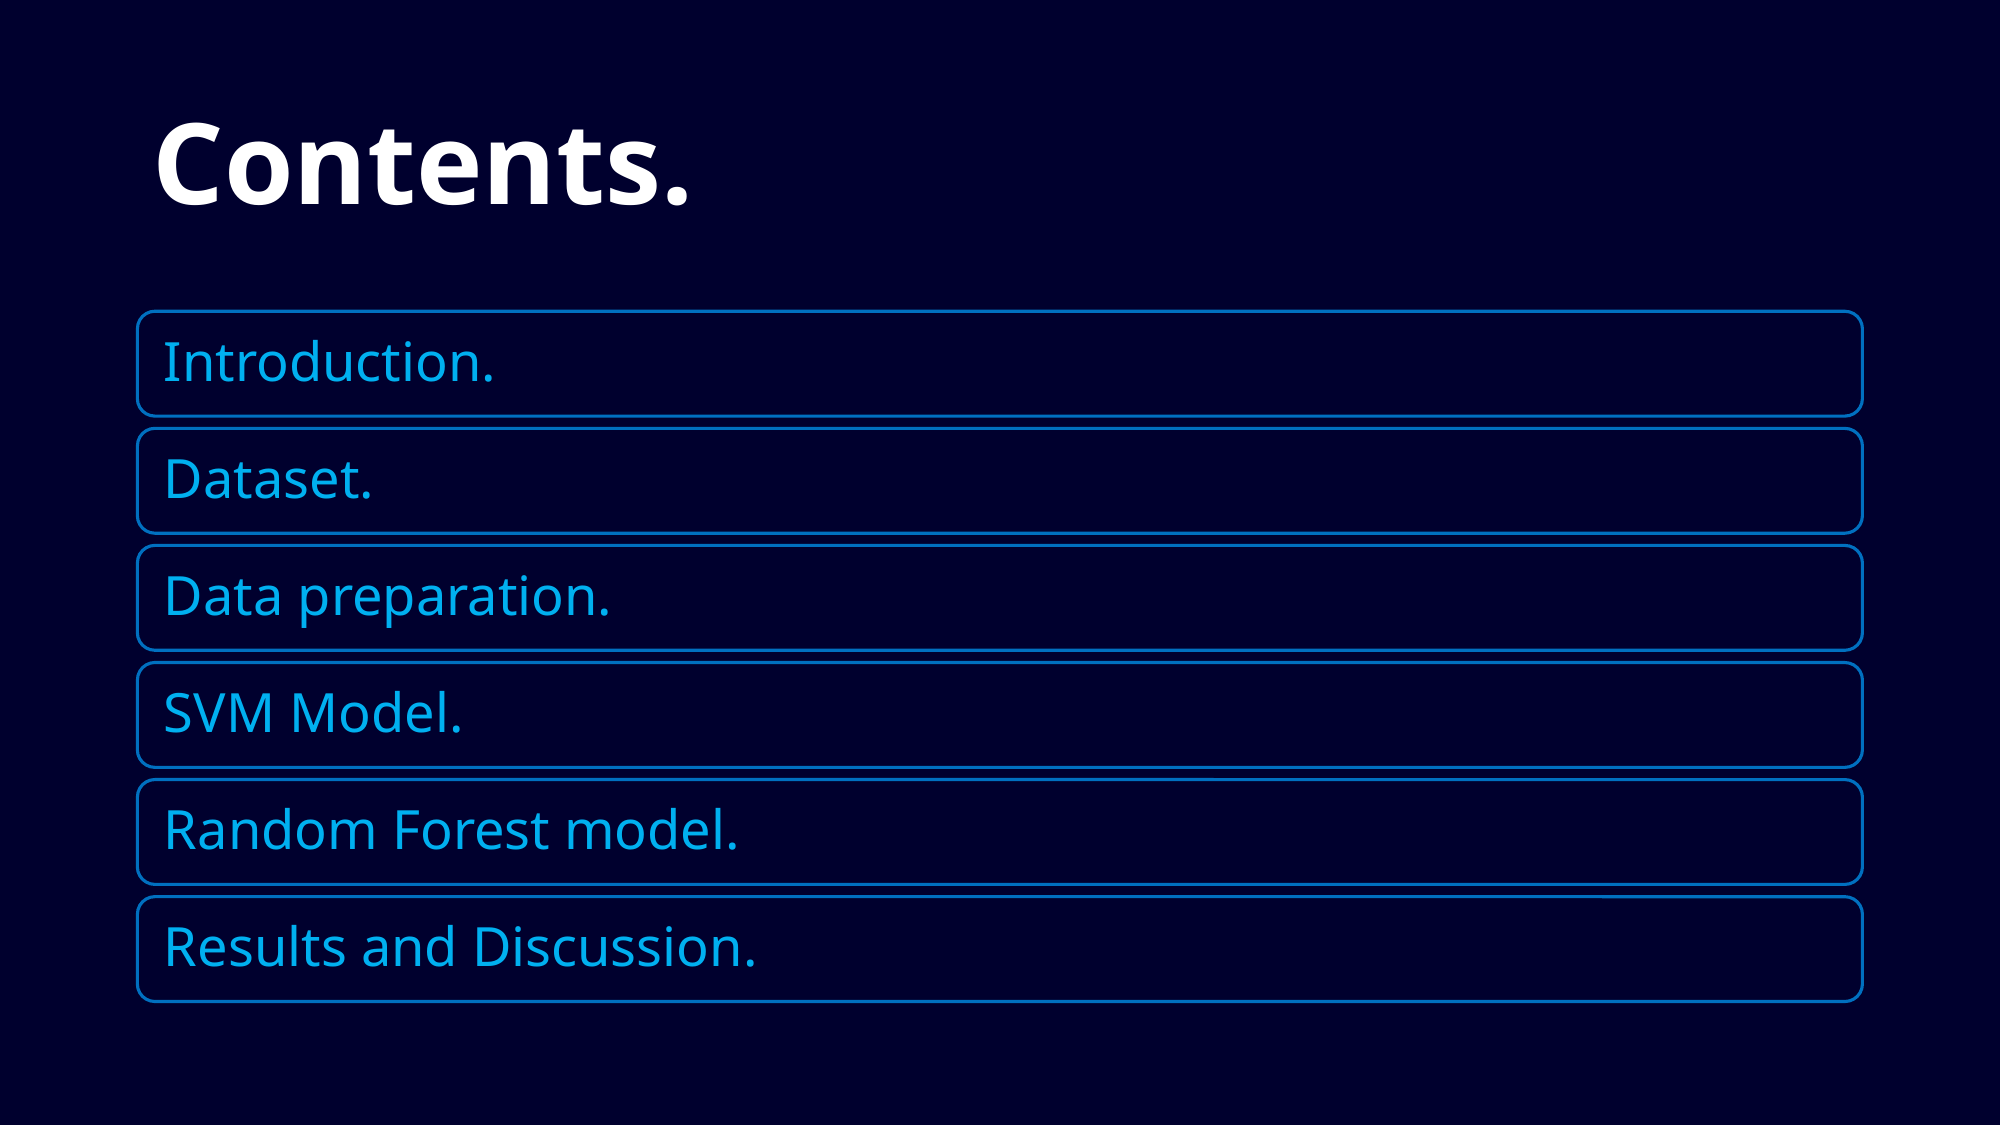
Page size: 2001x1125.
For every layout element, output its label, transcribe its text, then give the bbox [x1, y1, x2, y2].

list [136, 298, 1863, 1014]
title Contents. [137, 59, 1863, 278]
